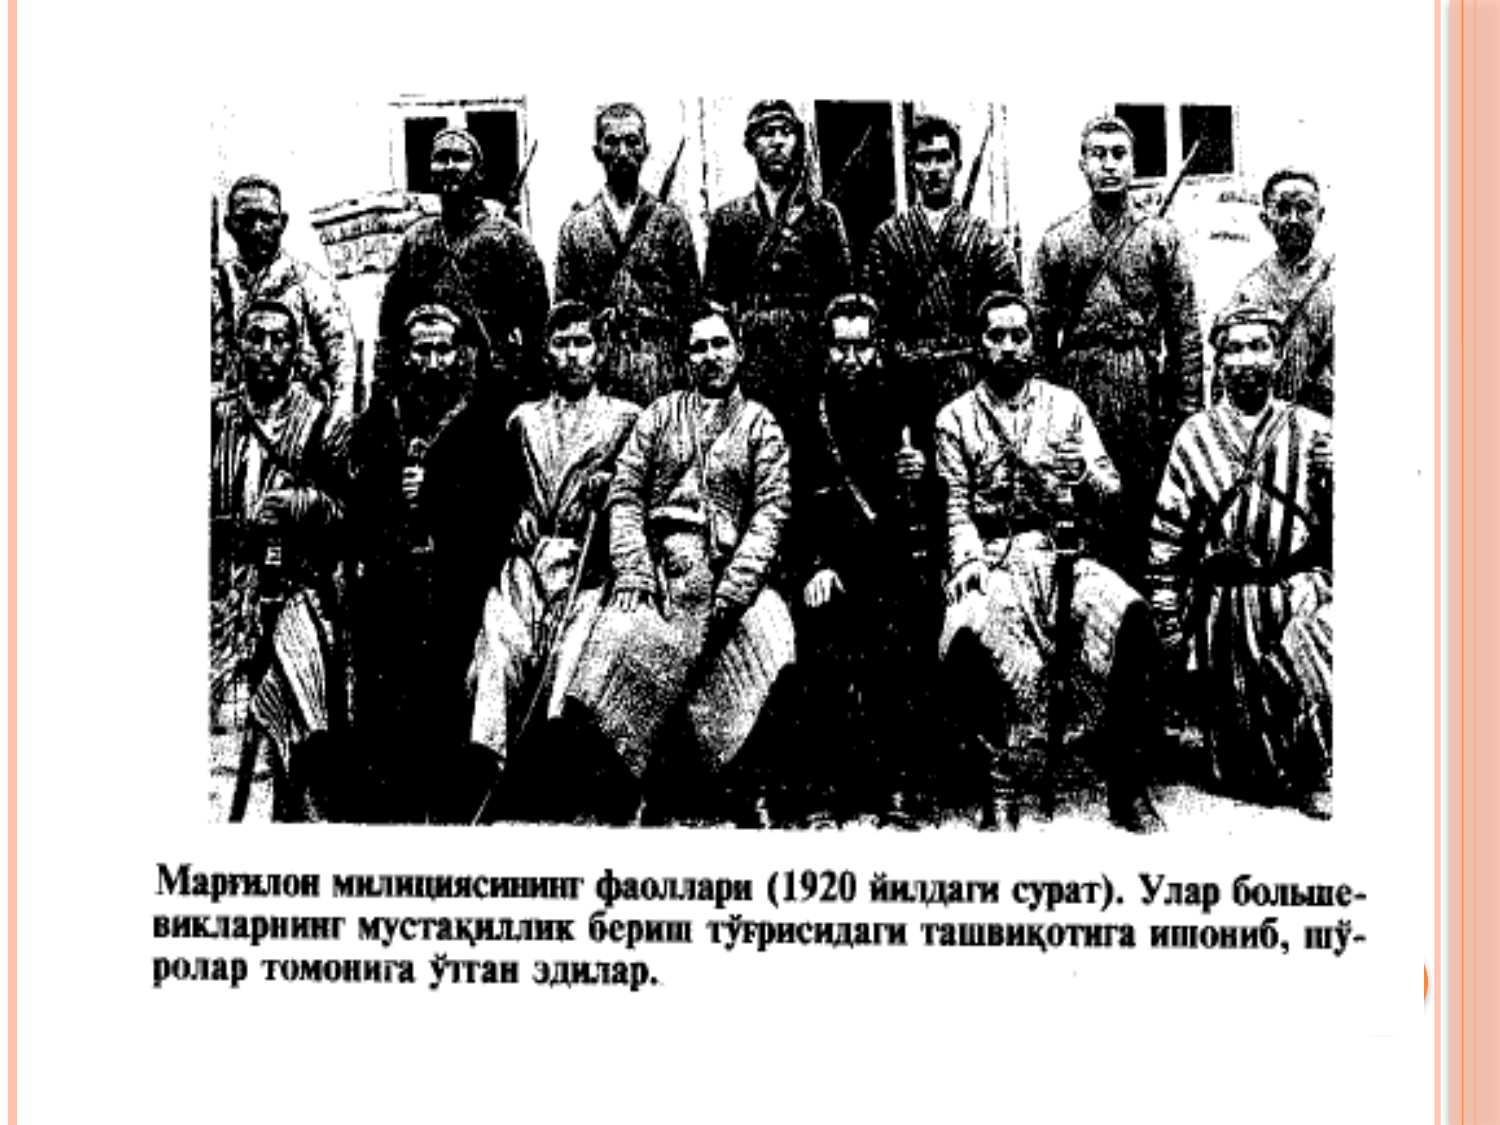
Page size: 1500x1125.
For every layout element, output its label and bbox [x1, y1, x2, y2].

picture [64, 77, 1424, 1036]
